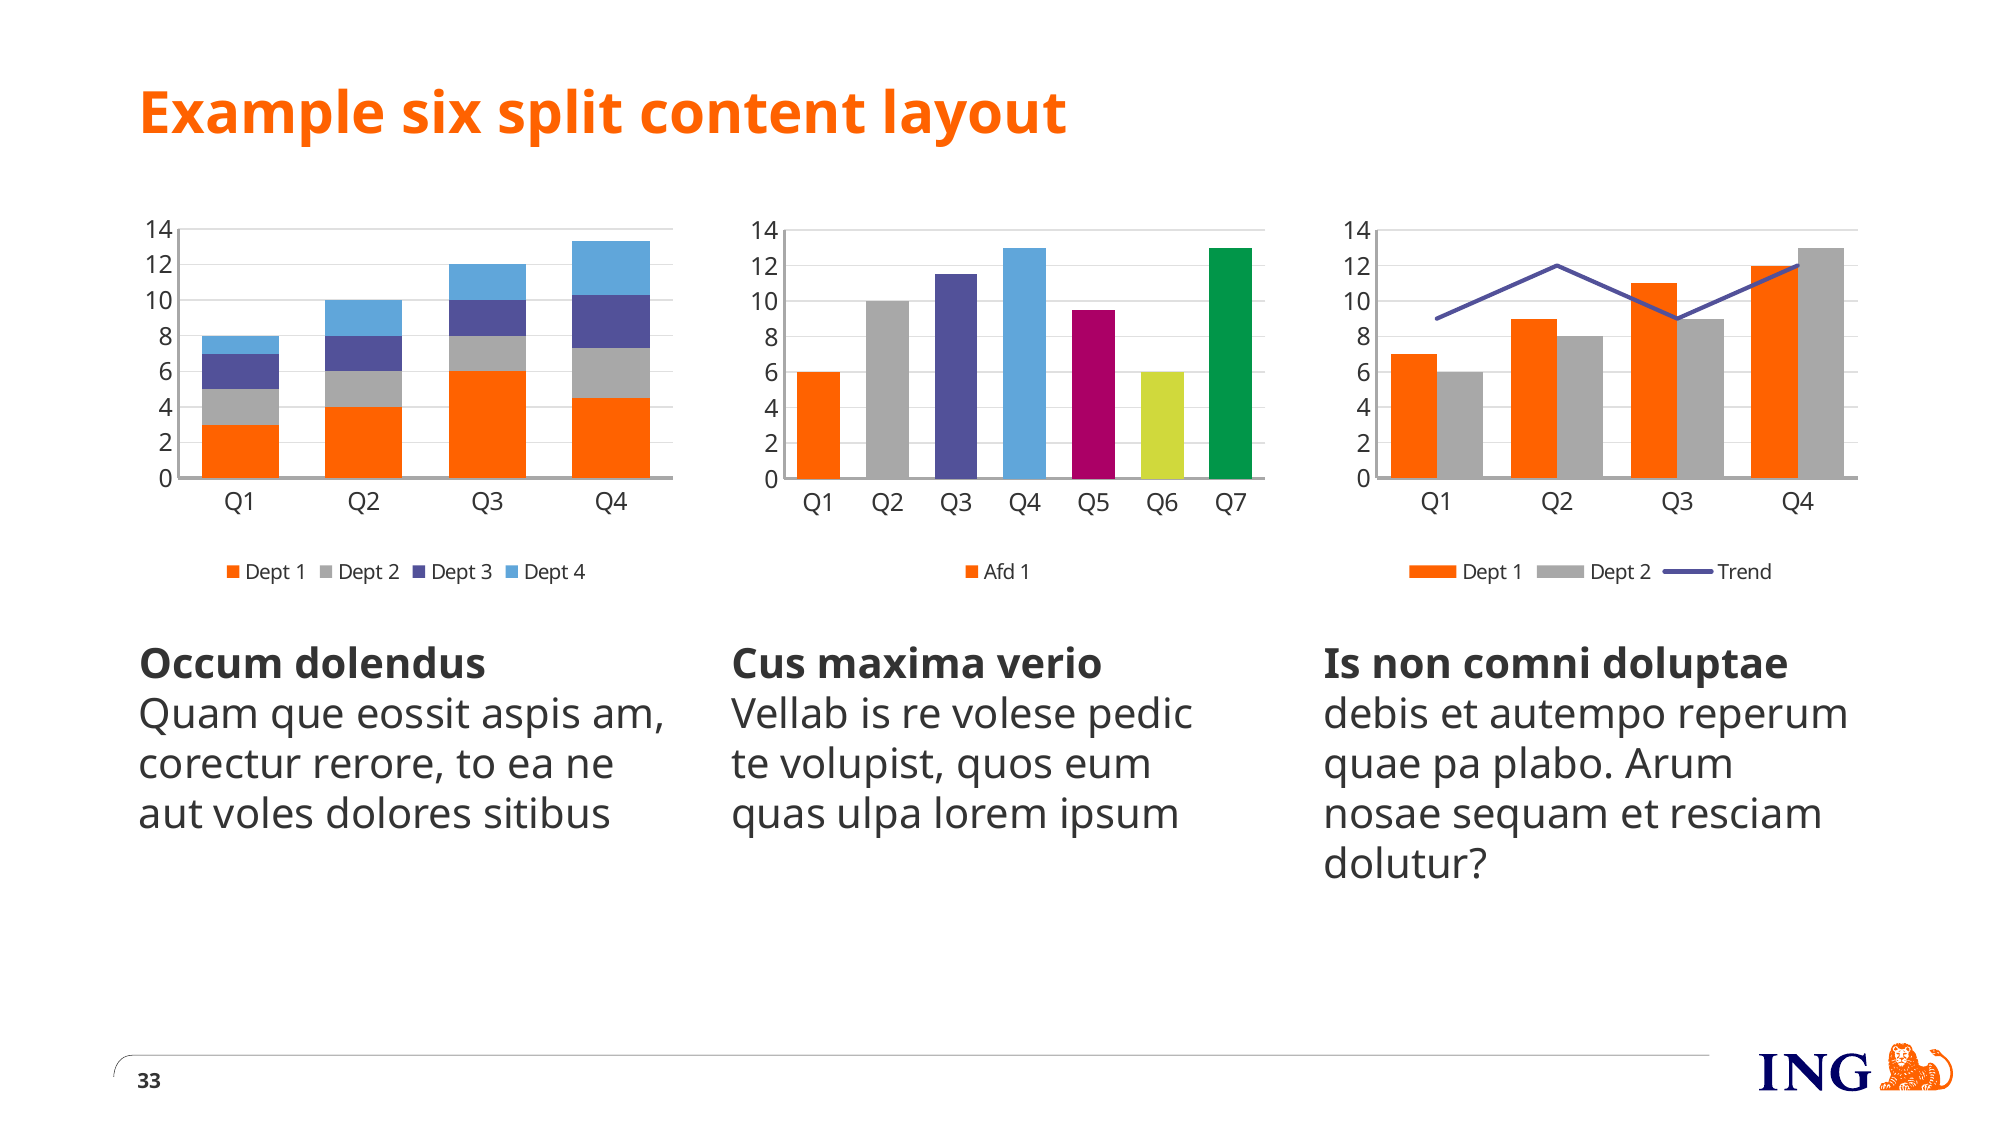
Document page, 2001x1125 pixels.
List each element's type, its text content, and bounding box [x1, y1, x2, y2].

list Is non comni doluptae debis et autempo reperum quae pa plabo. Arum nosae sequam et resciam dolutur? [1323, 637, 1860, 1020]
title Example six split content layout [138, 46, 1860, 187]
chart [138, 209, 675, 592]
chart [1323, 209, 1860, 592]
chart [731, 209, 1267, 592]
slide_number 33 [137, 1066, 219, 1097]
list Cus maxima verio Vellab is re volese pedic te volupist, quos eum quas ulpa lorem ipsum [731, 637, 1267, 1020]
list Occum dolendus Quam que eossit aspis am, corectur rerore, to ea ne aut voles dolores sitibus [138, 637, 675, 1020]
